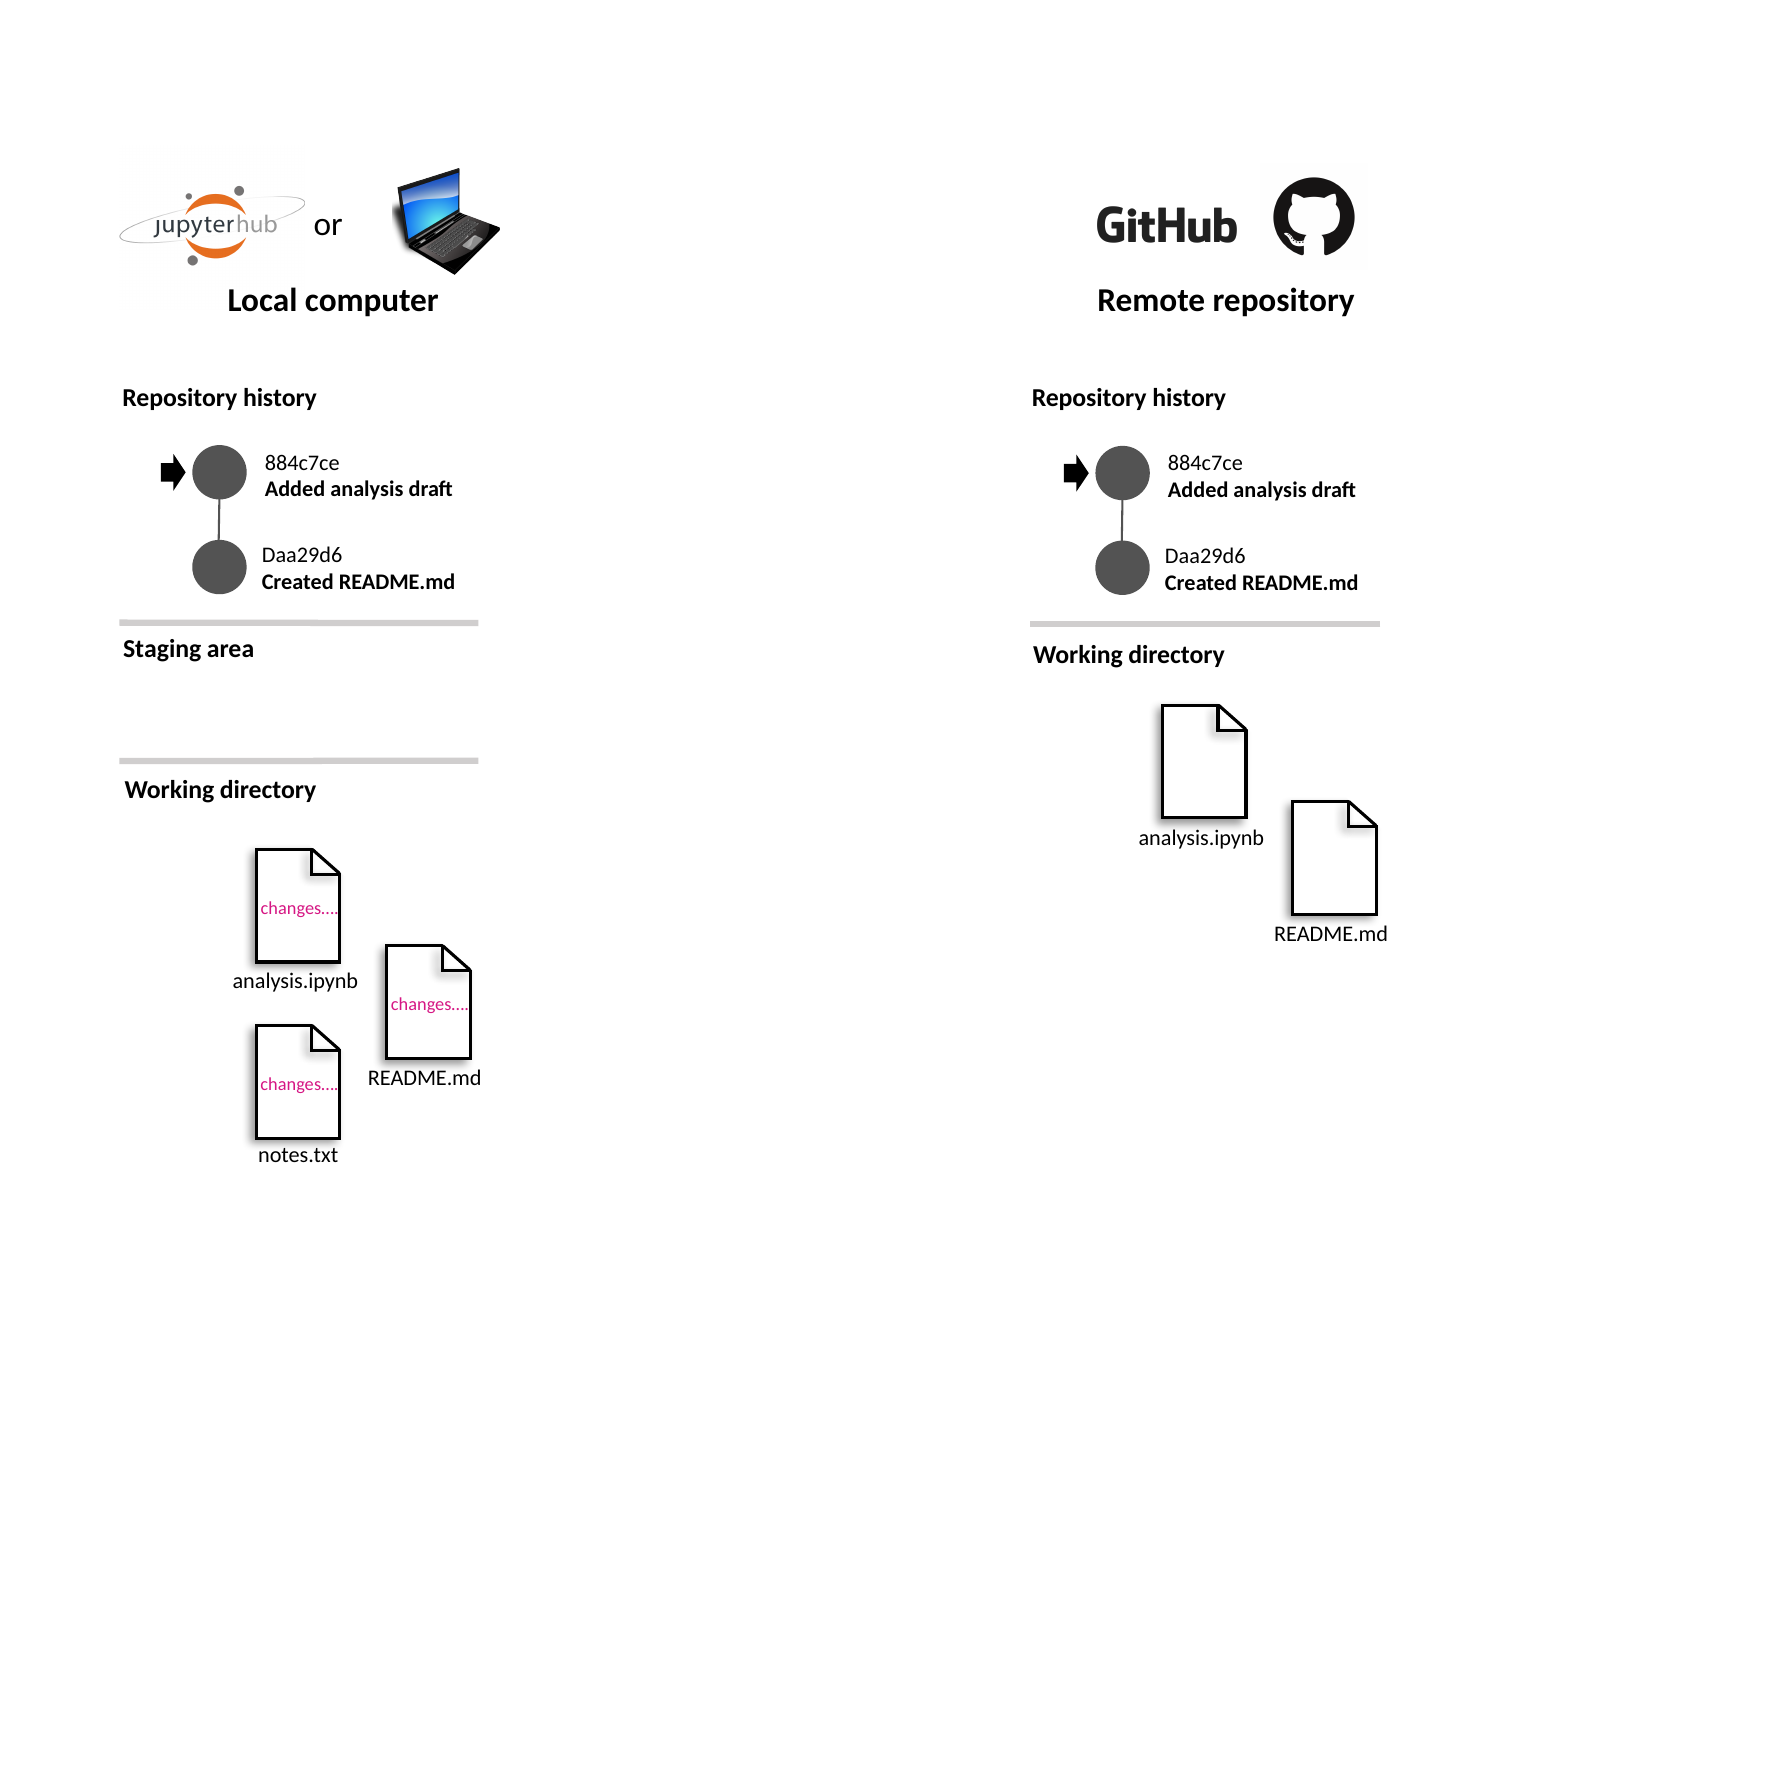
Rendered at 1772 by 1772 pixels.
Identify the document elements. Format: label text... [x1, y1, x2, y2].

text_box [1282, 789, 1422, 915]
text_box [1151, 693, 1291, 818]
text_box Repository history [1017, 373, 1242, 419]
text_box Repository history [107, 373, 333, 419]
text_box analysis.ipynb [217, 959, 374, 1001]
picture [1260, 163, 1368, 270]
text_box Daa29d6 Created README.md [1150, 534, 1379, 603]
text_box Working directory [109, 764, 332, 811]
text_box Daa29d6 Created README.md [247, 533, 476, 602]
text_box README.md [1259, 912, 1404, 954]
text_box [245, 837, 385, 963]
text_box or [305, 194, 366, 250]
text_box analysis.ipynb [1123, 816, 1280, 858]
text_box [192, 539, 247, 595]
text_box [376, 933, 515, 1059]
text_box [1095, 445, 1150, 501]
text_box Remote repository [1082, 270, 1371, 326]
text_box Staging area [108, 624, 270, 670]
picture [1097, 206, 1237, 243]
text_box [192, 445, 247, 500]
text_box Local computer [213, 270, 454, 326]
text_box [1062, 451, 1091, 496]
text_box [159, 450, 187, 495]
text_box 884c7ce Added analysis draft [1153, 441, 1453, 510]
text_box [1095, 540, 1150, 595]
text_box Working directory [1018, 630, 1241, 677]
picture [119, 145, 305, 310]
text_box notes.txt [243, 1133, 354, 1175]
text_box README.md [385, 1059, 497, 1098]
picture [392, 168, 500, 275]
text_box 884c7ce Added analysis draft [250, 440, 549, 509]
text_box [245, 1013, 385, 1139]
